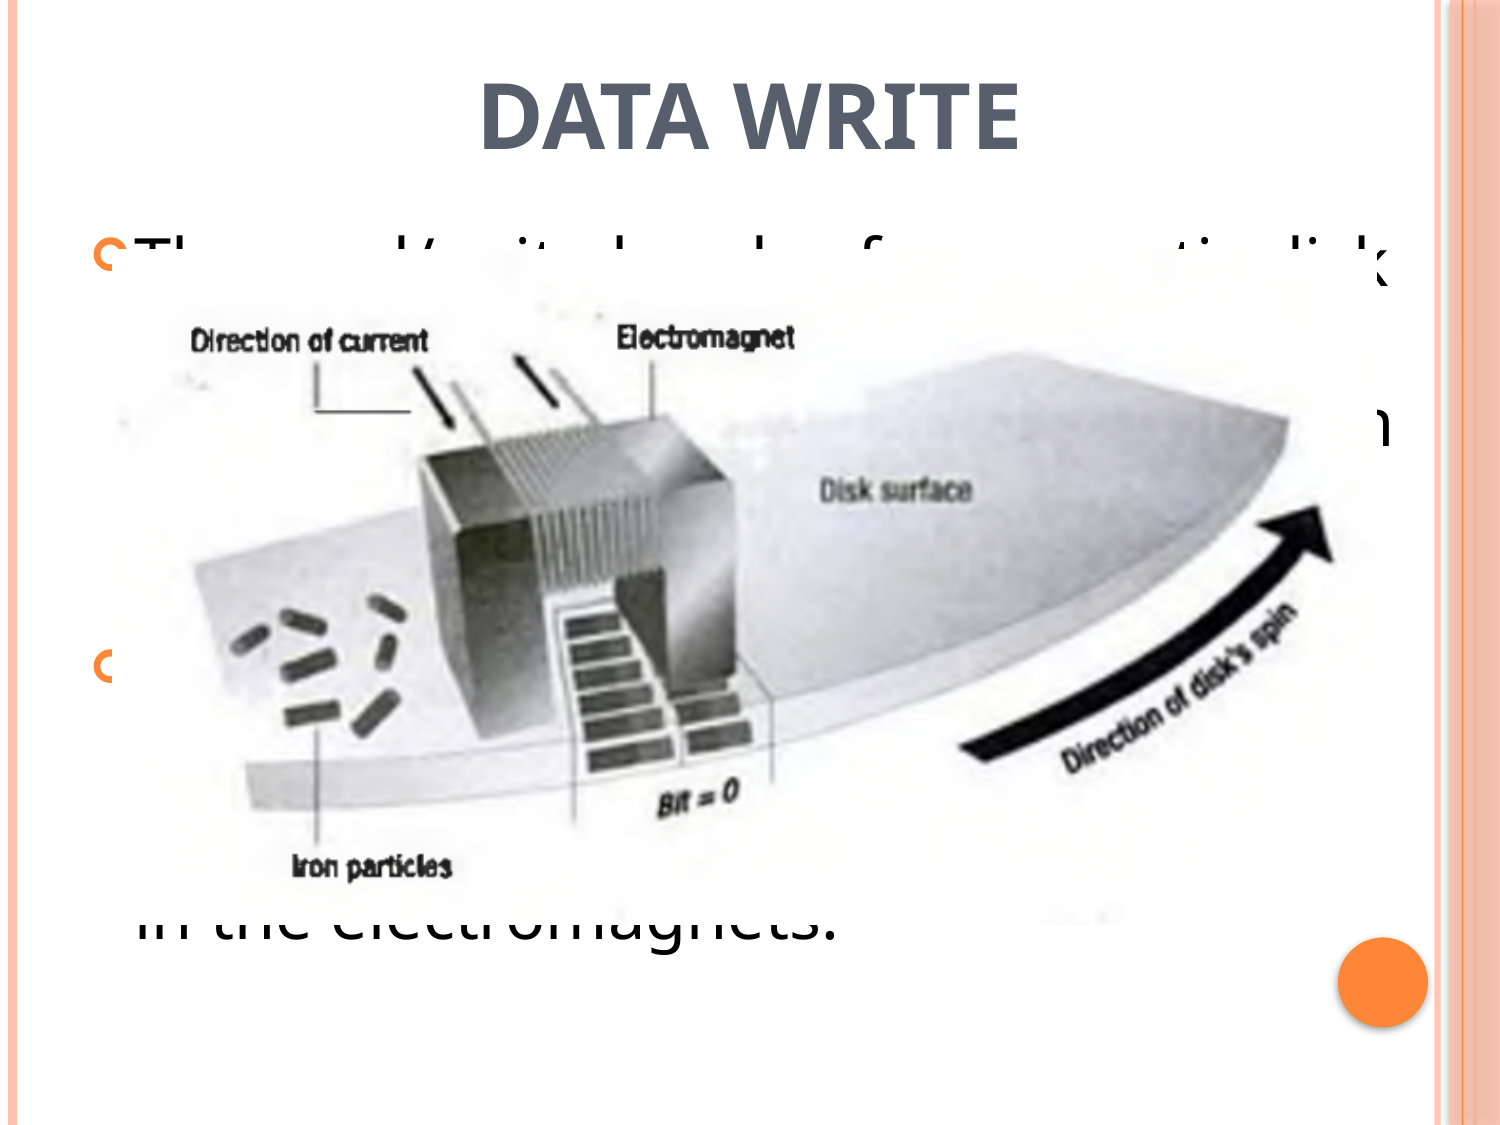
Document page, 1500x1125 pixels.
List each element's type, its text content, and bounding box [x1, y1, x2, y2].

list The read/write heads of a magnetic disk or tape drive contain electromagnets that generate magnetic fields in the iron on the storage medium as the head passes over the disk or tape. As shown in Figure 5A.4, the read/write heads record strings of 1s and 0s by alternating the direction of the current in the electromagnets. [75, 212, 1425, 1062]
picture [111, 249, 1378, 926]
title Data Write [75, 45, 1425, 175]
